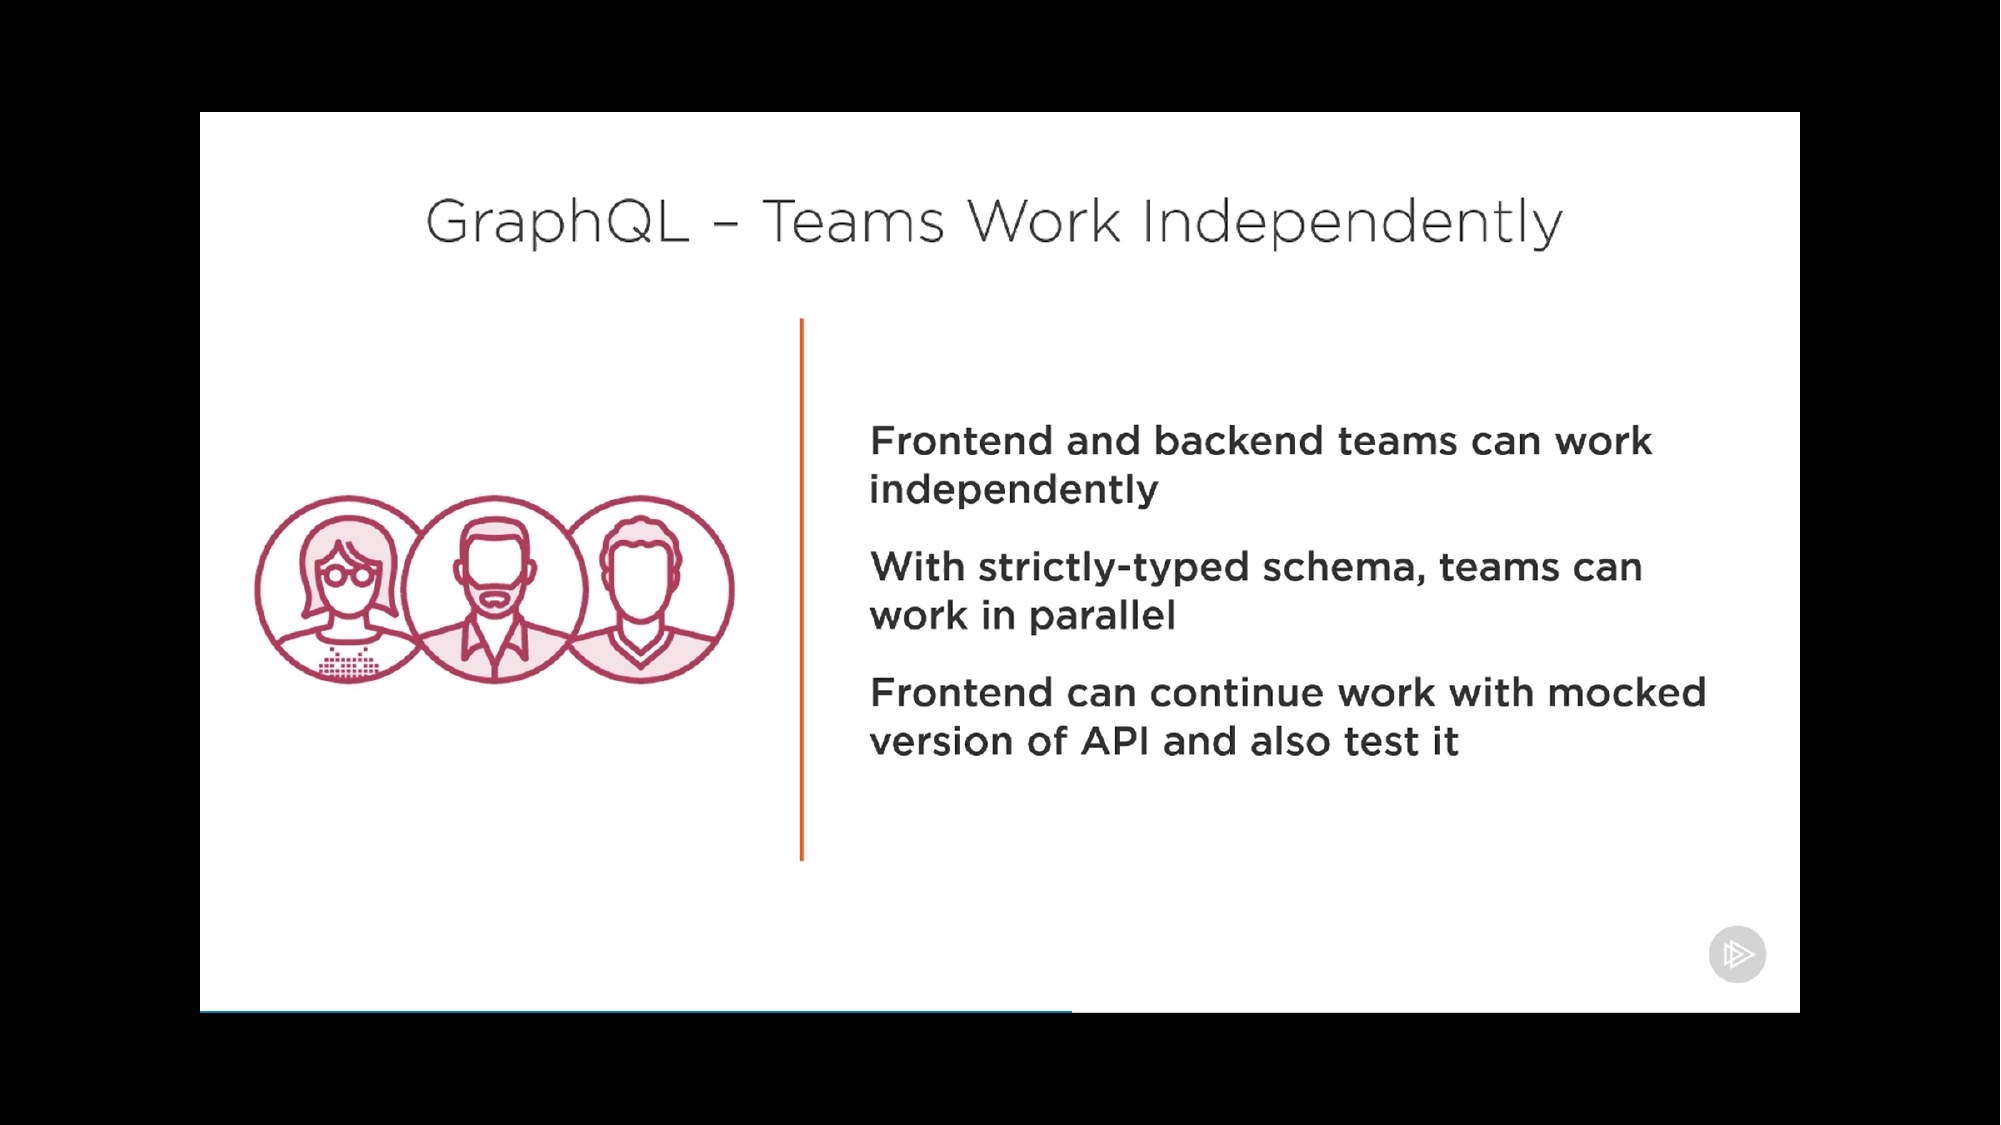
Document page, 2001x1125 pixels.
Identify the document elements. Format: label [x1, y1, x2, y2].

picture [199, 112, 1800, 1013]
